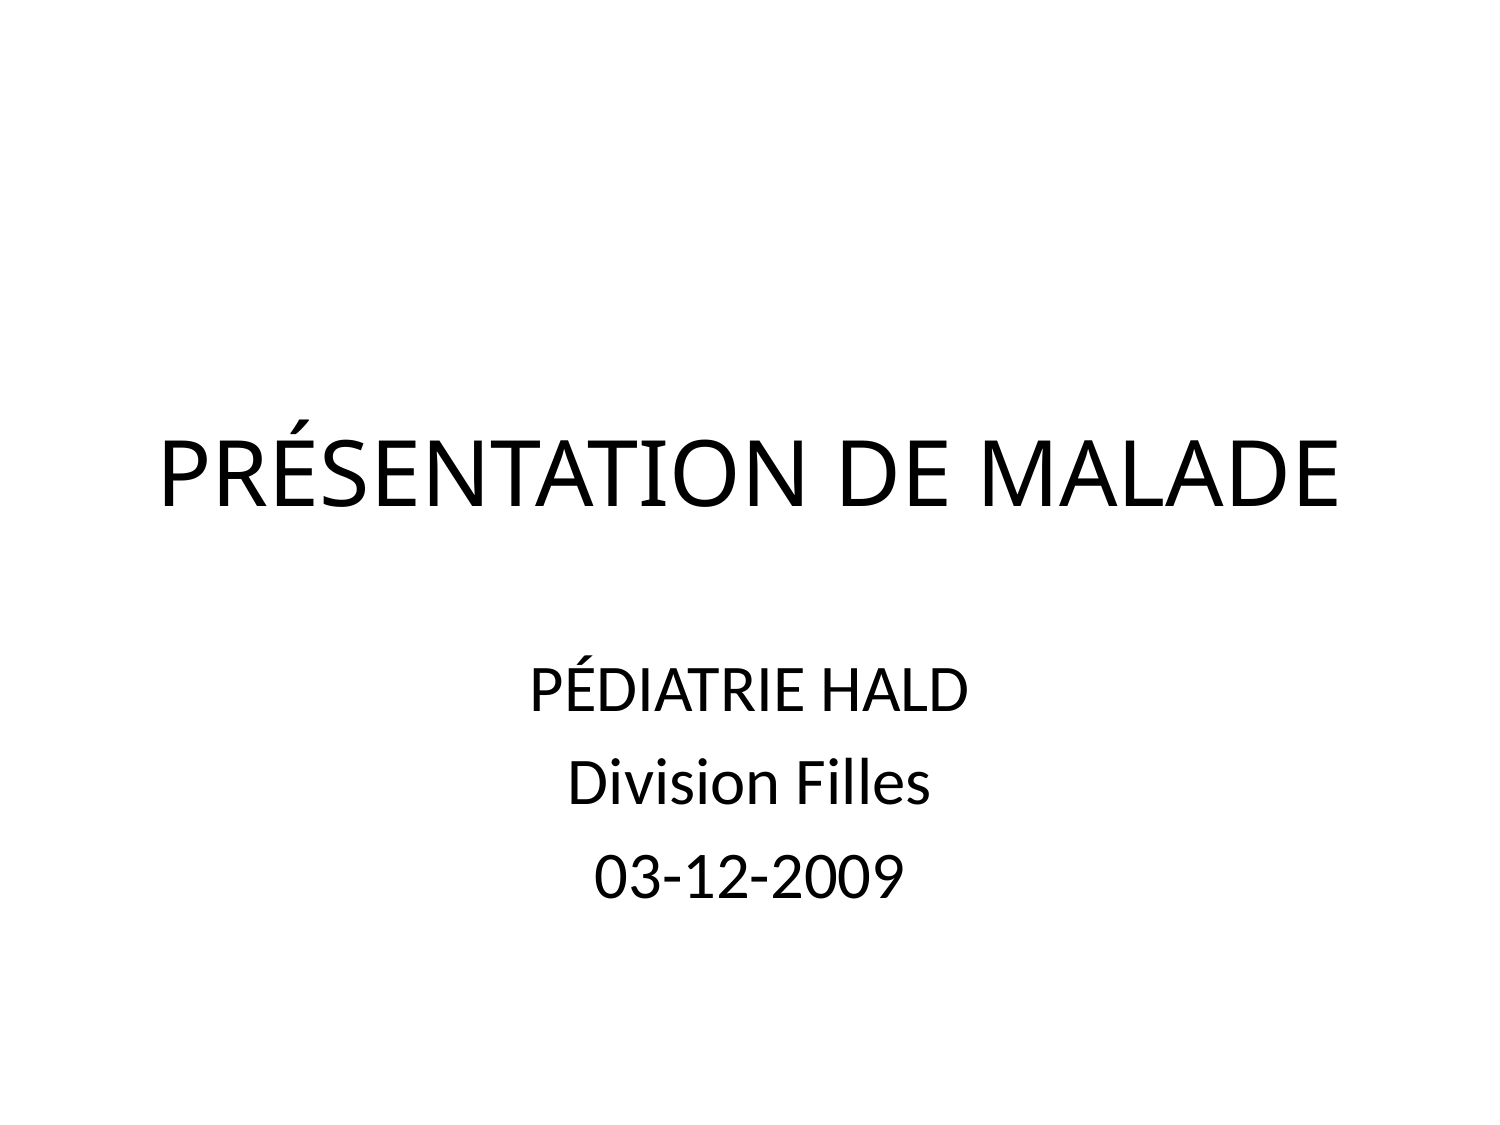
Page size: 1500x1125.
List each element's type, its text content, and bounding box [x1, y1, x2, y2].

title PRÉSENTATION DE MALADE [112, 349, 1388, 591]
subtitle PÉDIATRIE HALD Division Filles 03-12-2009 [225, 637, 1275, 925]
